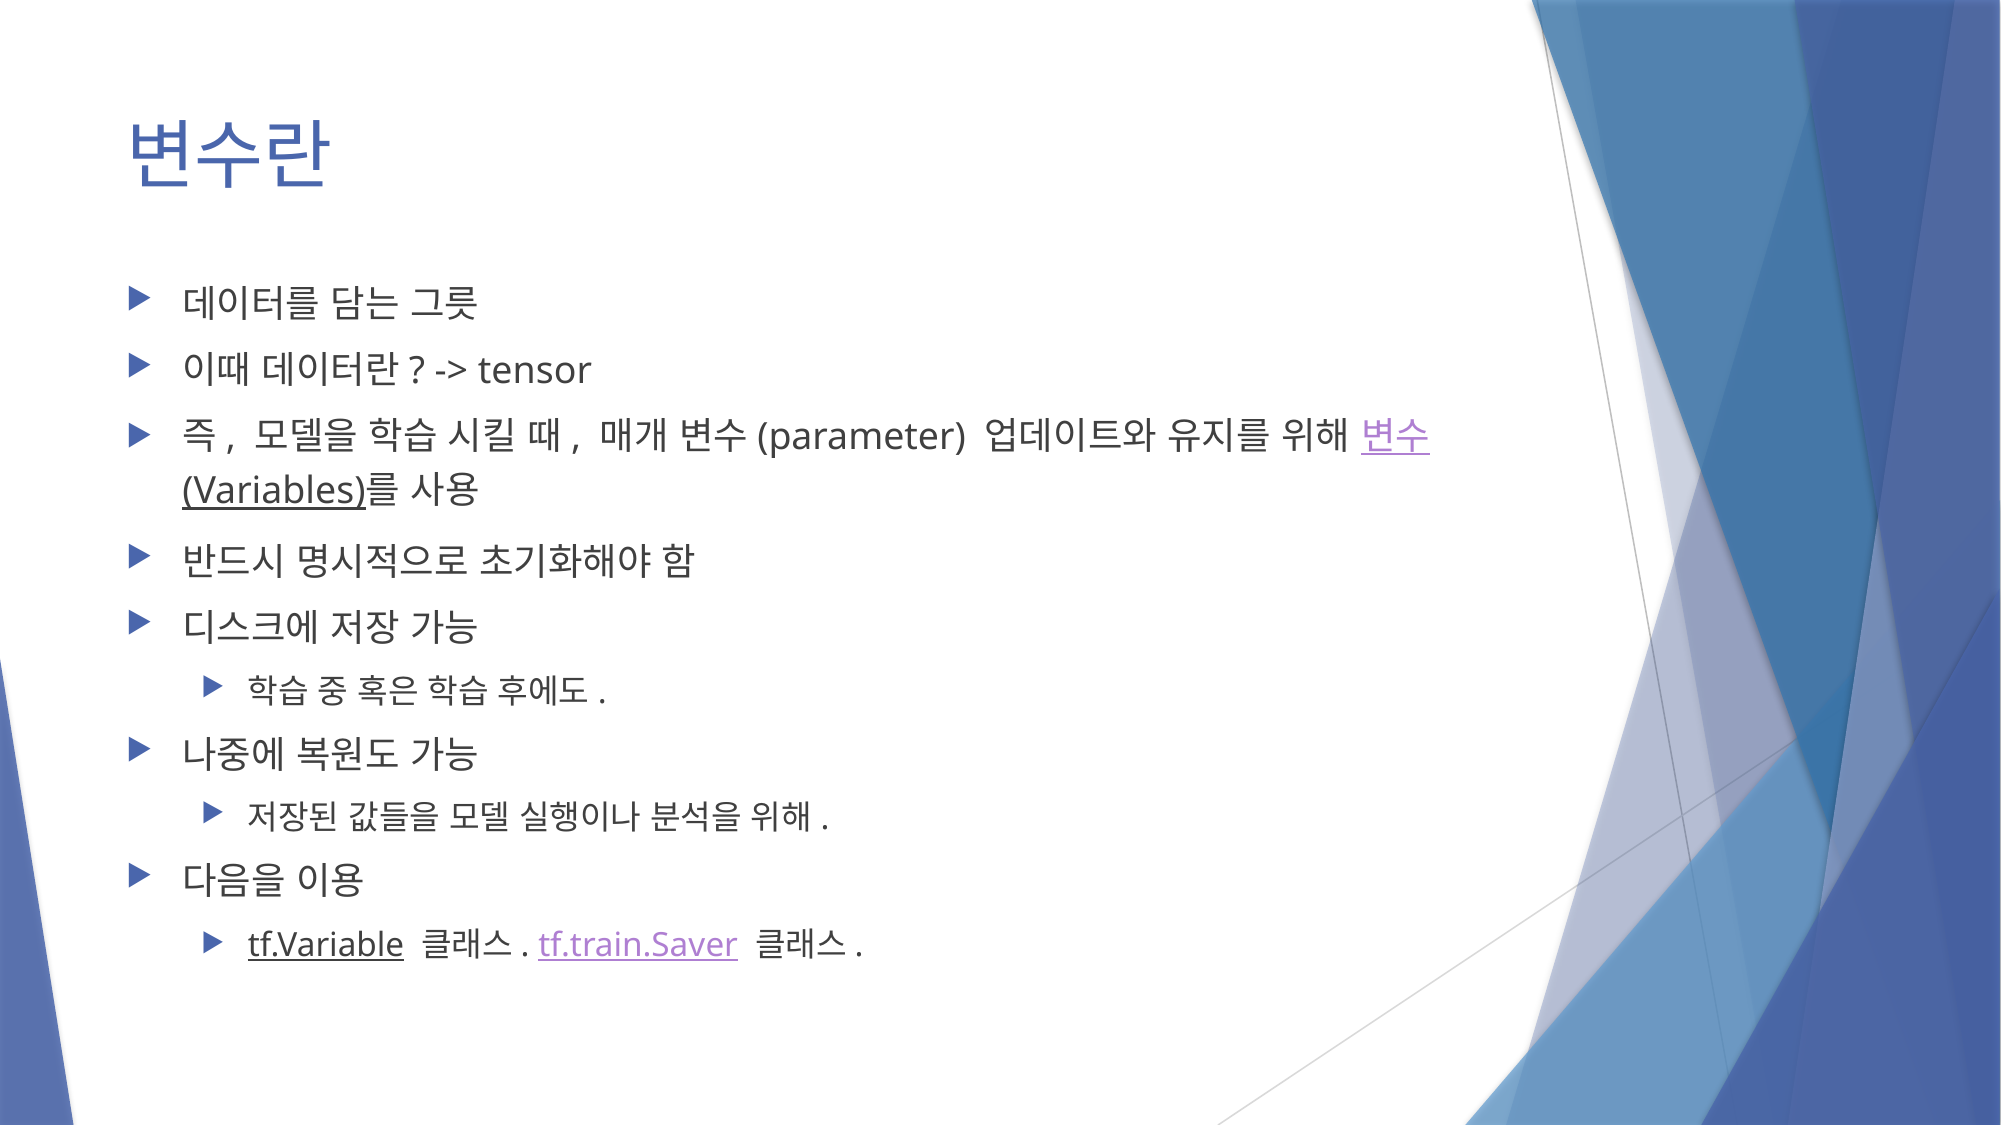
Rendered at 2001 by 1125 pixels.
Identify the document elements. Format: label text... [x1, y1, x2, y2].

title 변수란 [111, 99, 1522, 273]
list 데이터를 담는 그릇 이때 데이터란? -> tensor 즉, 모델을 학습 시킬 때, 매개 변수(parameter) 업데이트와 유지를 위해 변수(Variables)를 사용 반드시 명시적으로 초기화해야 함 디스크에 저장 가능 학습 중 혹은 학습 후에도. 나중에 복원도 가능 저장된 값들을 모델 실행이나 분석을 위해. 다음을 이용 tf.Variable 클래스. tf.train.Saver 클래스. [111, 273, 1522, 991]
